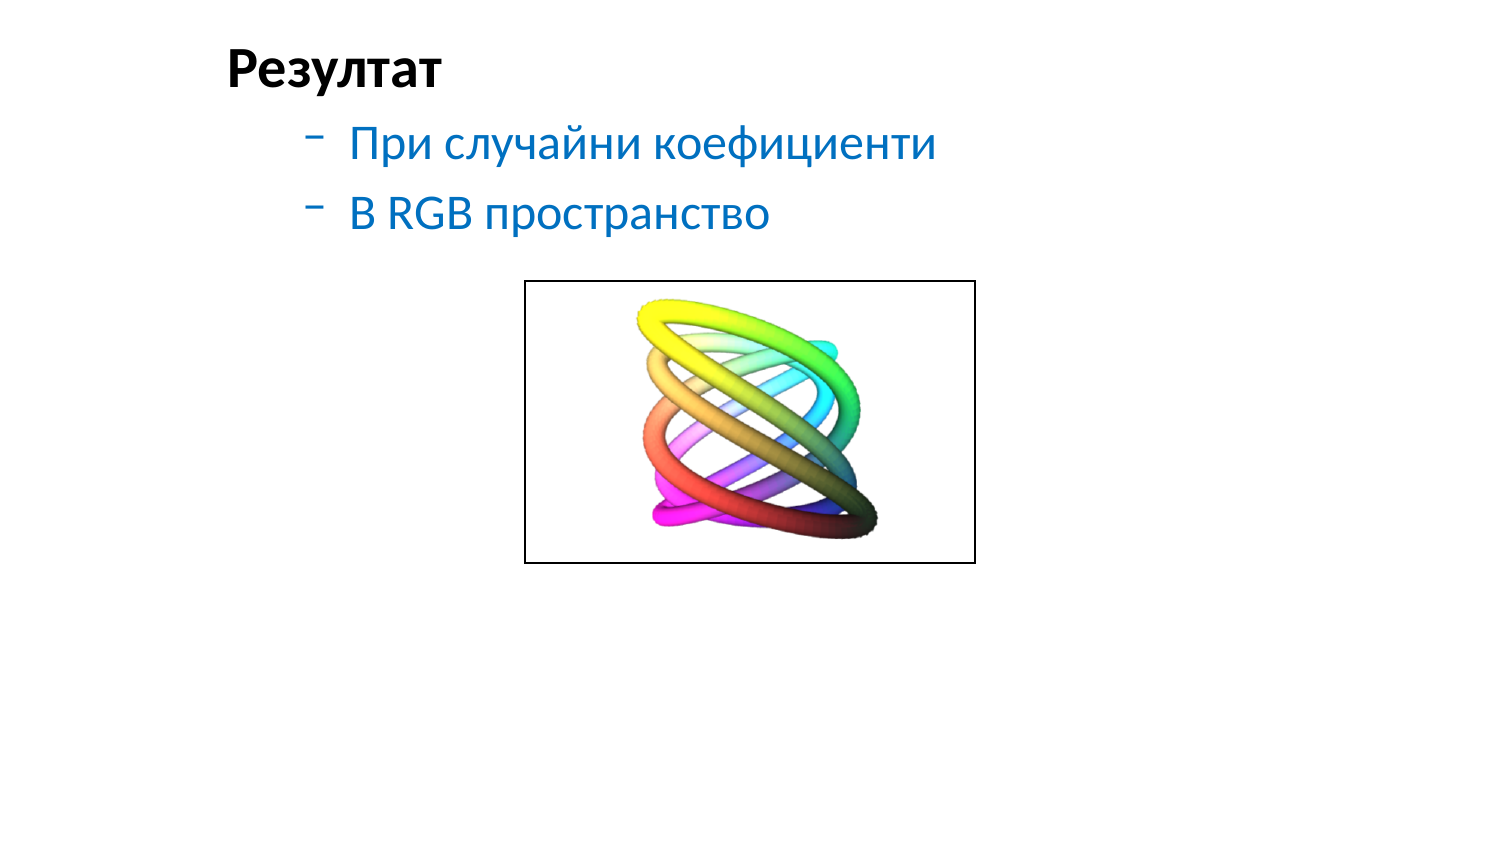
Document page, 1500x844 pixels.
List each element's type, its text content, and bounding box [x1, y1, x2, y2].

picture [525, 281, 975, 563]
list Резултат При случайни коефициенти В RGB пространство [212, 21, 1500, 797]
